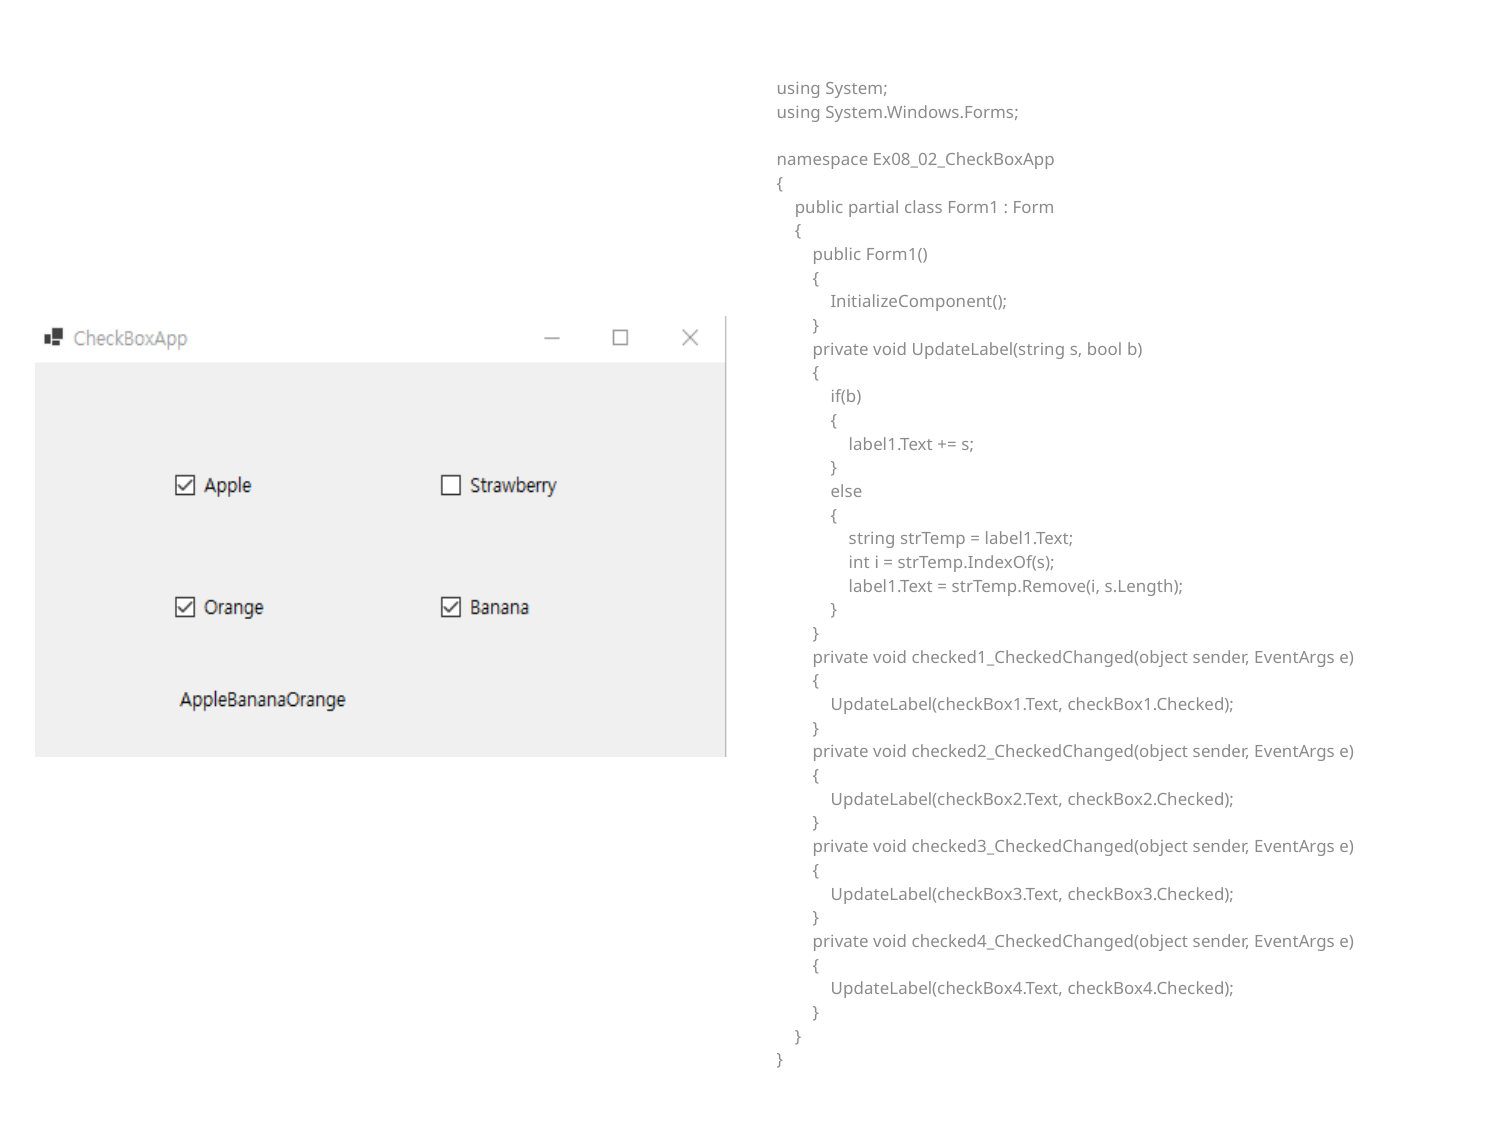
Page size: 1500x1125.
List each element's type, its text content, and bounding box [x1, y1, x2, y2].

picture [34, 316, 727, 758]
subtitle using System; using System.Windows.Forms; namespace Ex08_02_CheckBoxApp { public partial class Form1 : Form { public Form1() { InitializeComponent(); } private void UpdateLabel(string s, bool b) { if(b) { label1.Text += s; } else { string strTemp = label1.Text; int i = strTemp.IndexOf(s); label1.Text = strTemp.Remove(i, s.Length); } } private void checked1_CheckedChanged(object sender, EventArgs e) { UpdateLabel(checkBox1.Text, checkBox1.Checked); } private void checked2_CheckedChanged(object sender, EventArgs e) { UpdateLabel(checkBox2.Text, checkBox2.Checked); } private void checked3_CheckedChanged(object sender, EventArgs e) { UpdateLabel(checkBox3.Text, checkBox3.Checked); } private void checked4_CheckedChanged(object sender, EventArgs e) { UpdateLabel(checkBox4.Text, checkBox4.Checked); } } } [761, 70, 1454, 1090]
